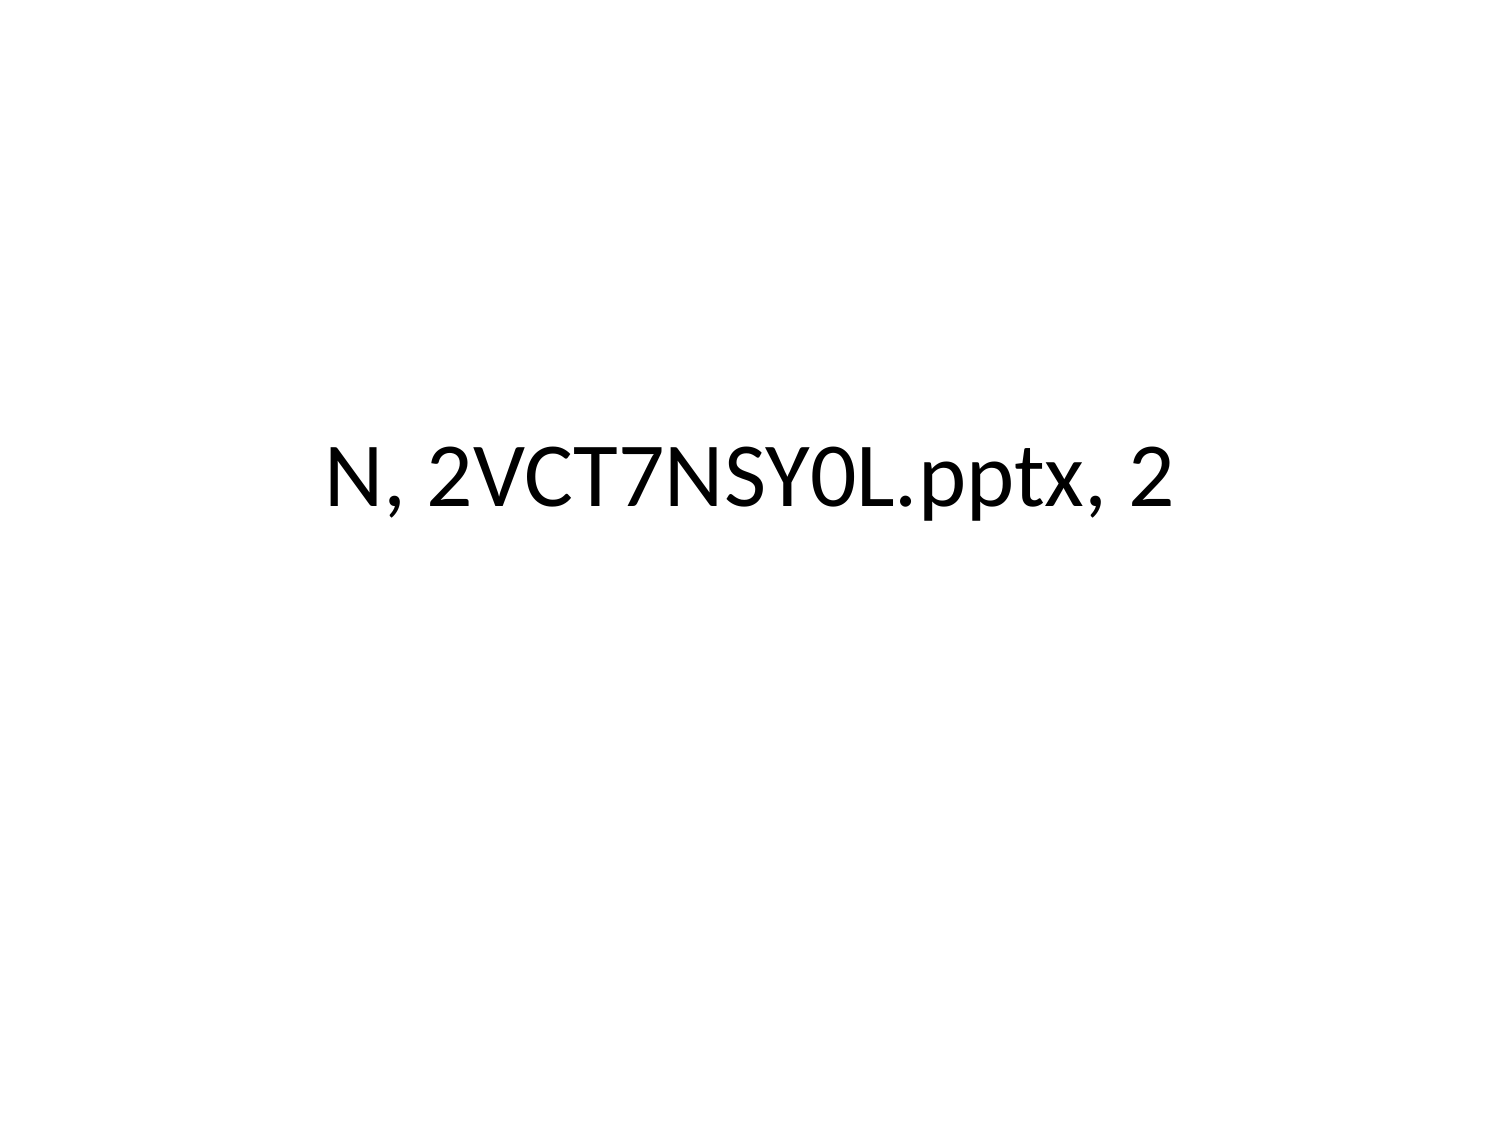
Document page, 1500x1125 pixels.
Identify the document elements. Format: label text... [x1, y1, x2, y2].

title N, 2VCT7NSY0L.pptx, 2 [112, 349, 1388, 591]
